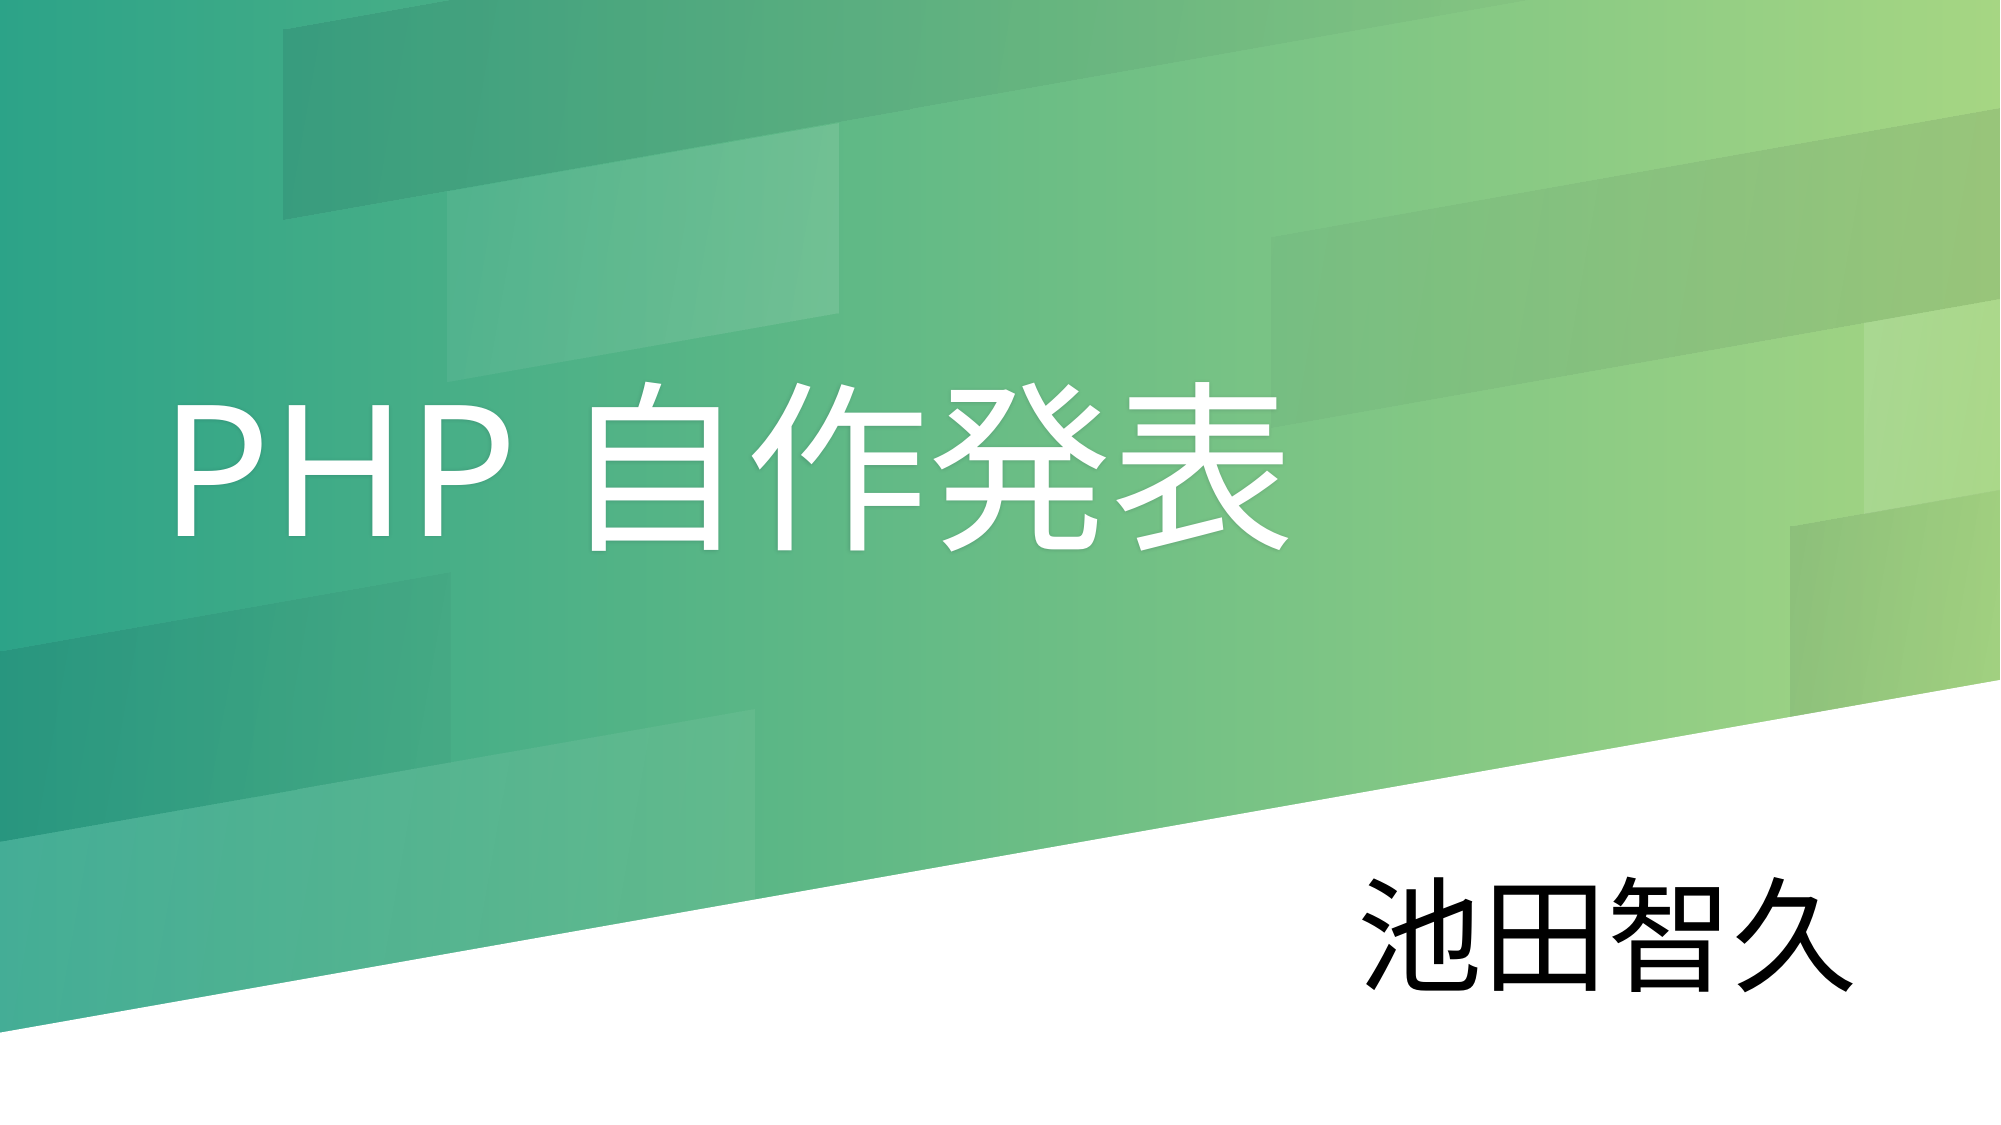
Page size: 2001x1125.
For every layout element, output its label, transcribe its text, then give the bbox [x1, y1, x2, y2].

text_box 池田智久 [1342, 850, 1904, 1015]
title PHP自作発表 [160, 378, 1459, 664]
